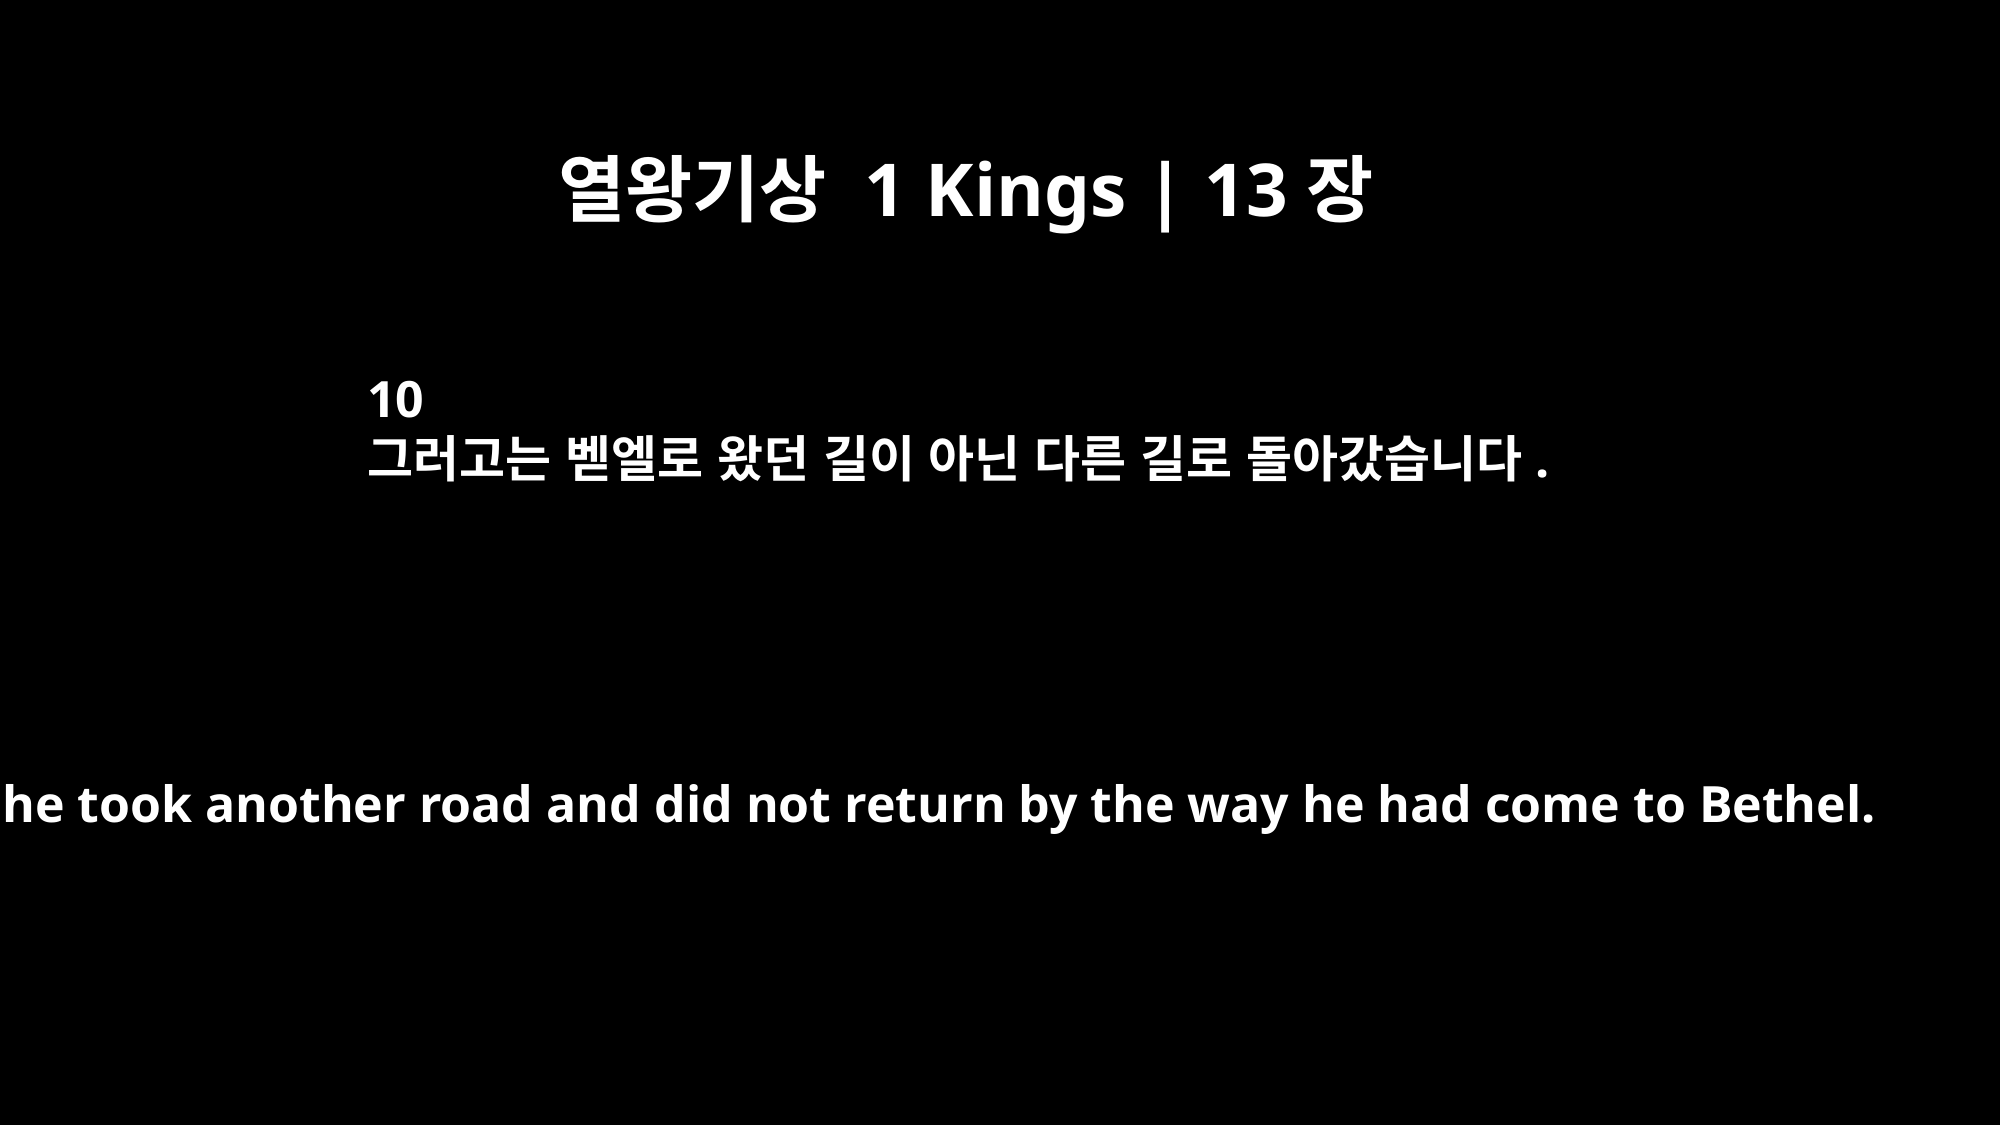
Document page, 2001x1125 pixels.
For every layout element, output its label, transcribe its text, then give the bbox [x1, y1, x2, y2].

text_box 열왕기상 1 Kings | 13장 [543, 136, 1389, 239]
text_box 10 그러고는 벧엘로 왔던 길이 아닌 다른 길로 돌아갔습니다. [352, 359, 1565, 495]
text_box So he took another road and did not return by the way he had come to Bethel. [0, 764, 1892, 840]
